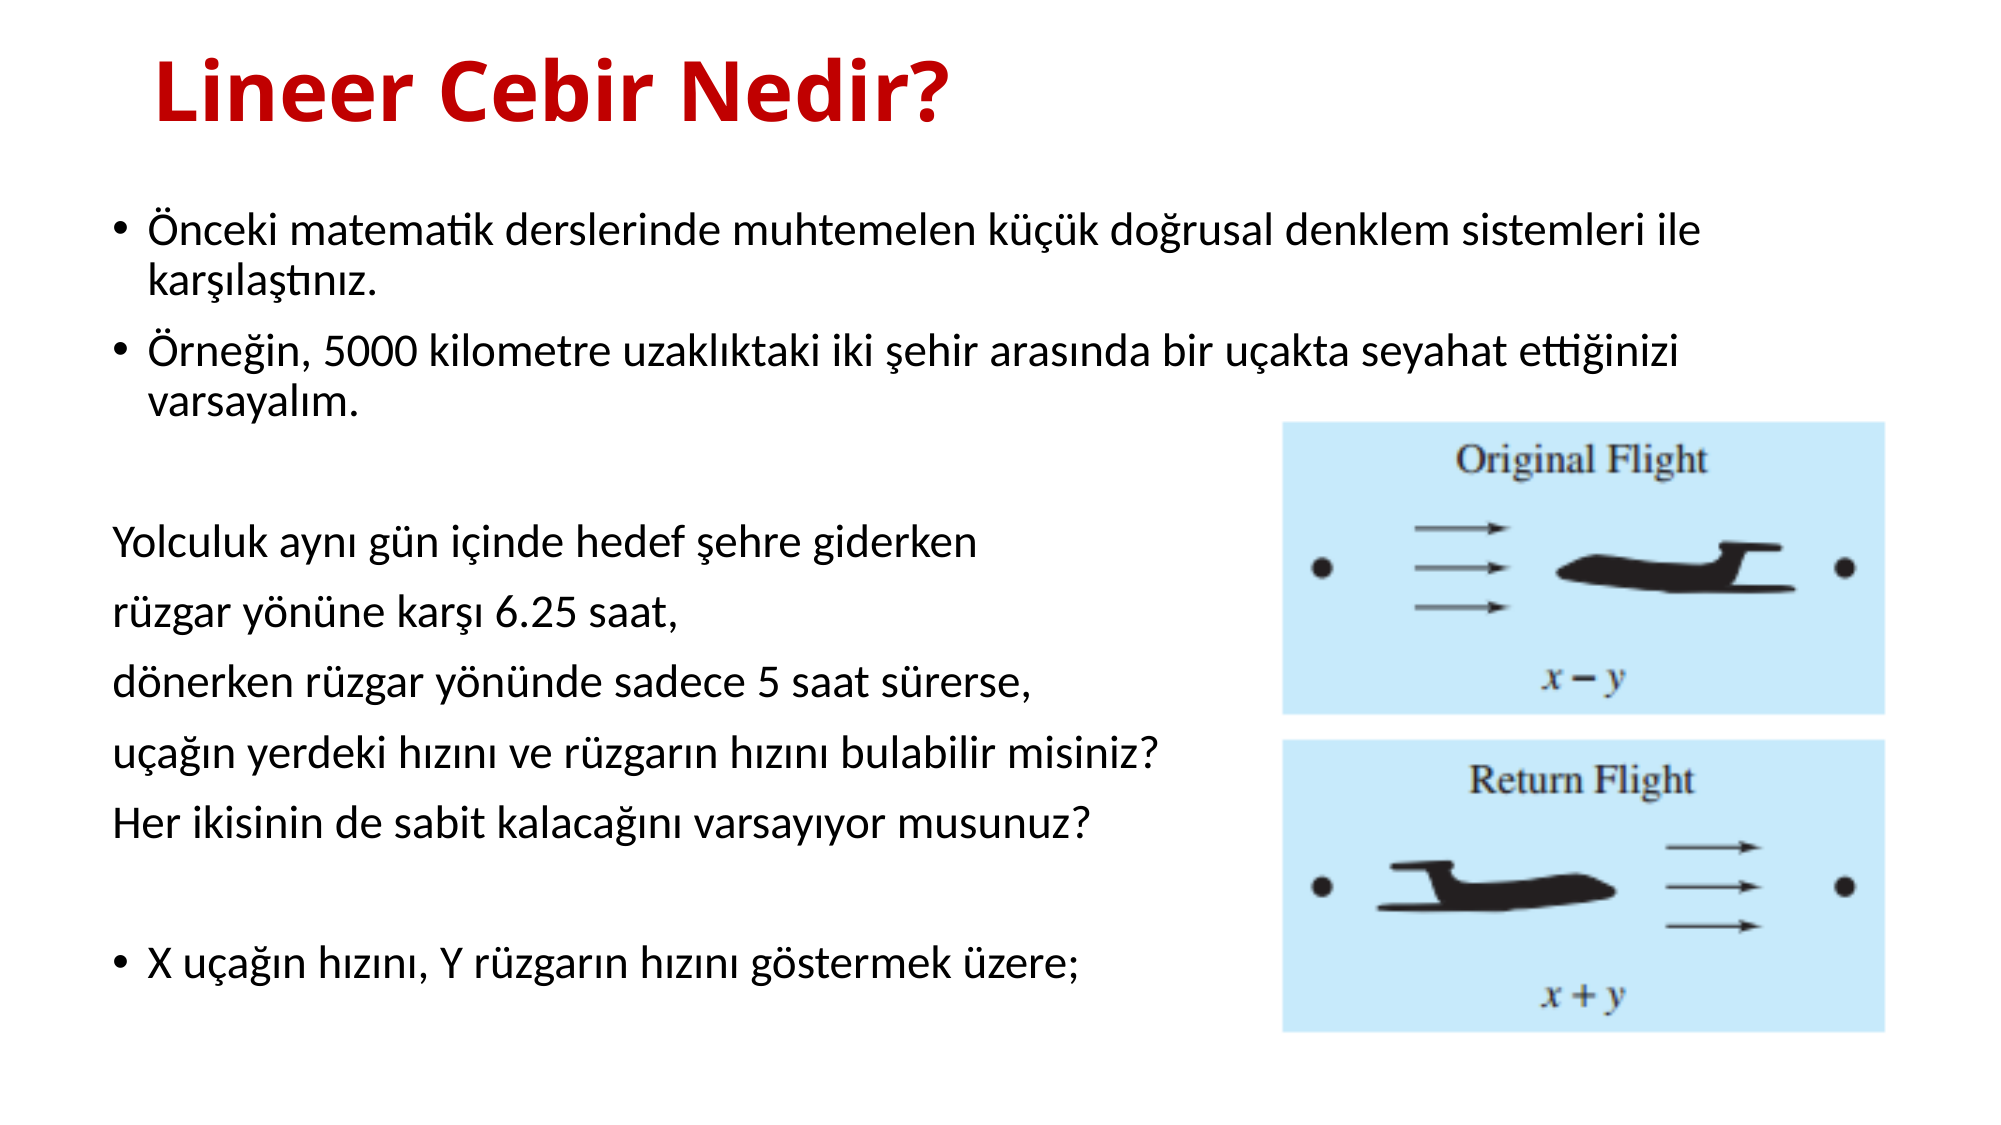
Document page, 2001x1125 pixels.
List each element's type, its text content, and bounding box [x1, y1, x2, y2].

picture [1261, 405, 1915, 1064]
title Lineer Cebir Nedir? [137, 28, 1863, 162]
list Önceki matematik derslerinde muhtemelen küçük doğrusal denklem sistemleri ile karşılaştınız. Örneğin, 5000 kilometre uzaklıktaki iki şehir arasında bir uçakta seyahat ettiğinizi varsayalım. Yolculuk aynı gün içinde hedef şehre giderken rüzgar yönüne karşı 6.25 saat, dönerken rüzgar yönünde sadece 5 saat sürerse, uçağın yerdeki hızını ve rüzgarın hızını bulabilir misiniz? Her ikisinin de sabit kalacağını varsayıyor musunuz? X uçağın hızını, Y rüzgarın hızını göstermek üzere; [97, 197, 1823, 1003]
